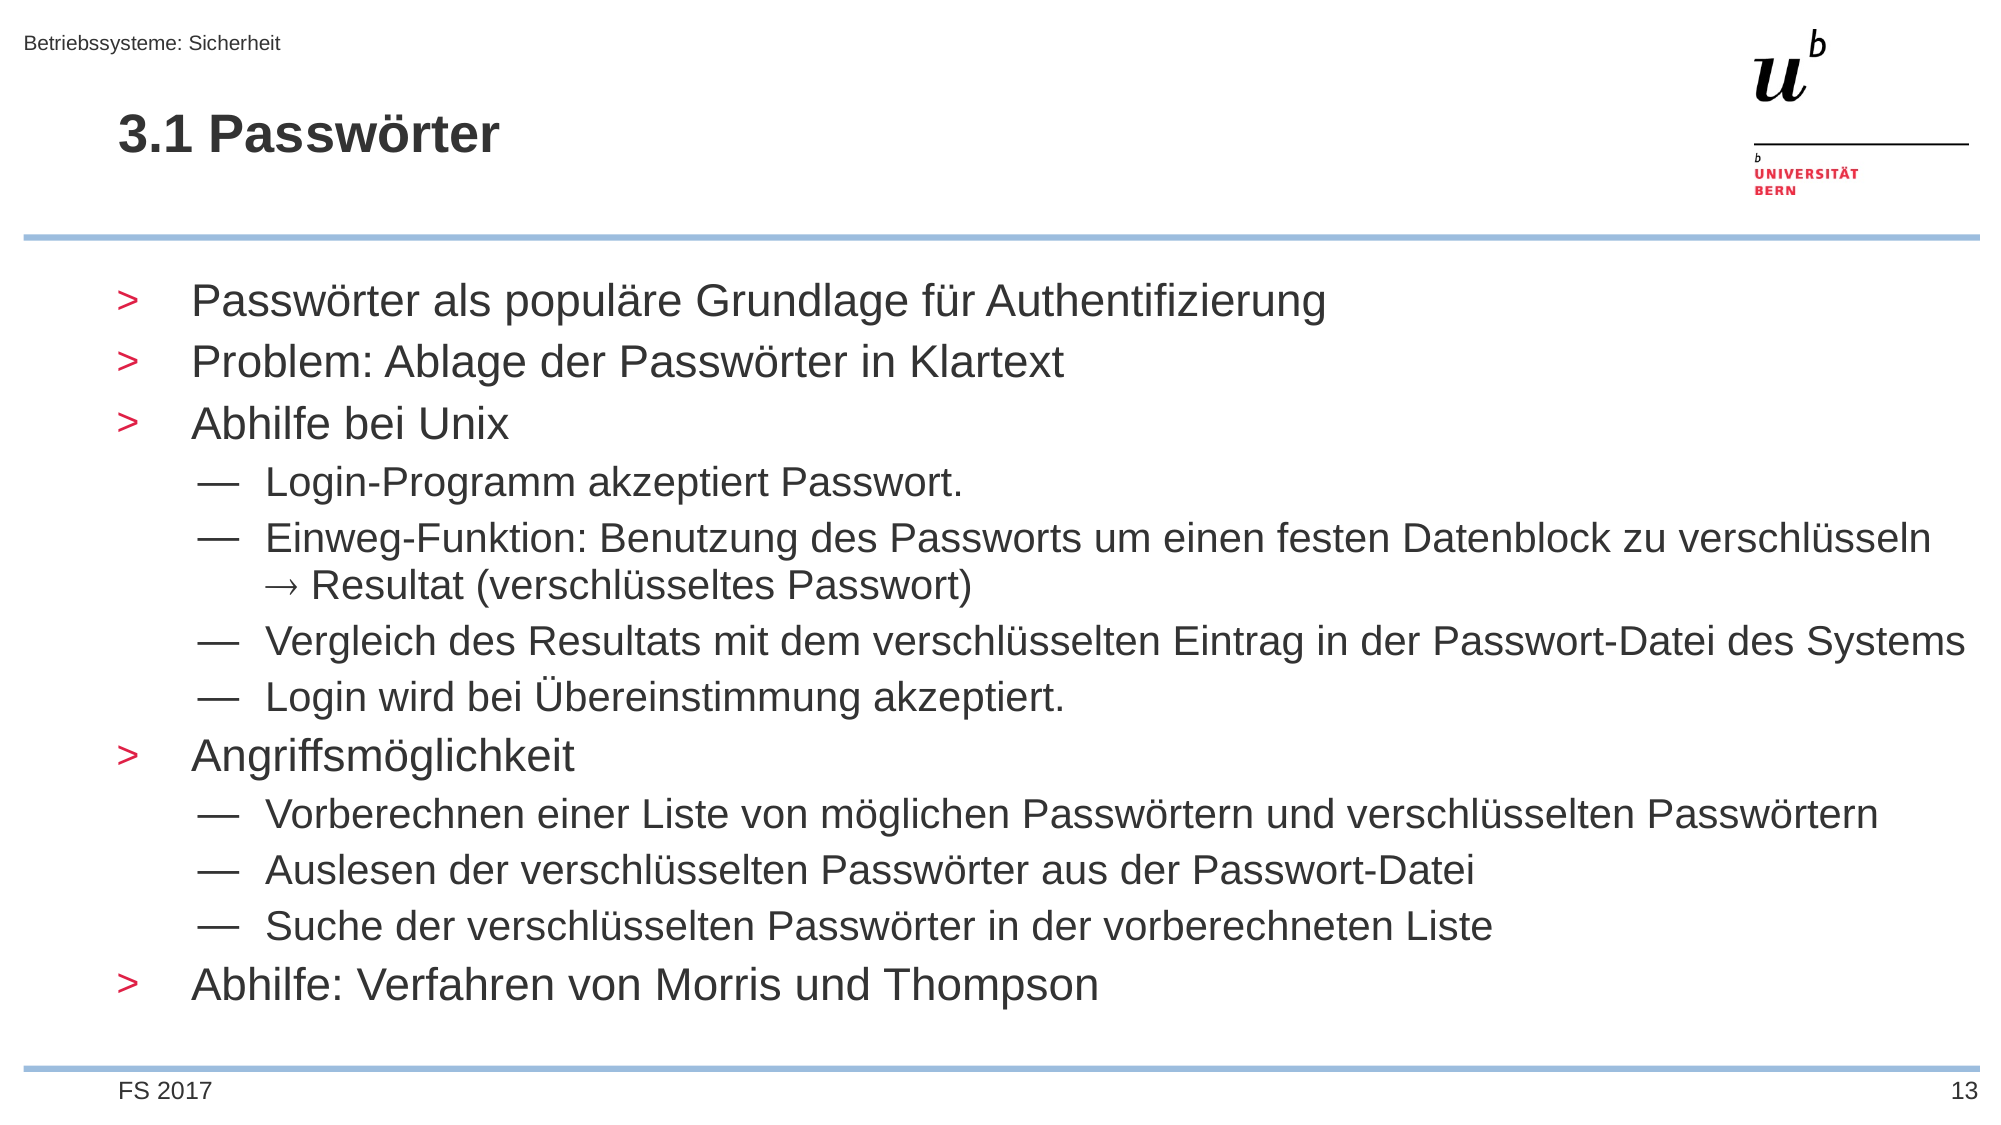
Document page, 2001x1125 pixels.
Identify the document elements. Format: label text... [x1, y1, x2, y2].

list Passwörter als populäre Grundlage für Authentifizierung Problem: Ablage der Passwörter in Klartext Abhilfe bei Unix Login-Programm akzeptiert Passwort. Einweg-Funktion: Benutzung des Passworts um einen festen Datenblock zu verschlüsseln  Resultat (verschlüsseltes Passwort) Vergleich des Resultats mit dem verschlüsselten Eintrag in der Passwort-Datei des Systems Login wird bei Übereinstimmung akzeptiert. Angriffsmöglichkeit Vorberechnen einer Liste von möglichen Passwörtern und verschlüsselten Passwörtern Auslesen der verschlüsselten Passwörter aus der Passwort-Datei Suche der verschlüsselten Passwörter in der vorberechneten Liste Abhilfe: Verfahren von Morris und Thompson [116, 274, 1969, 1048]
picture [1754, 29, 1969, 195]
title 3.1 Passwörter [117, 105, 1567, 241]
footer Betriebssysteme: Sicherheit [23, 29, 1205, 72]
slide_number FS 2017 [117, 1073, 952, 1104]
slide_number 13 [1899, 1073, 1980, 1104]
